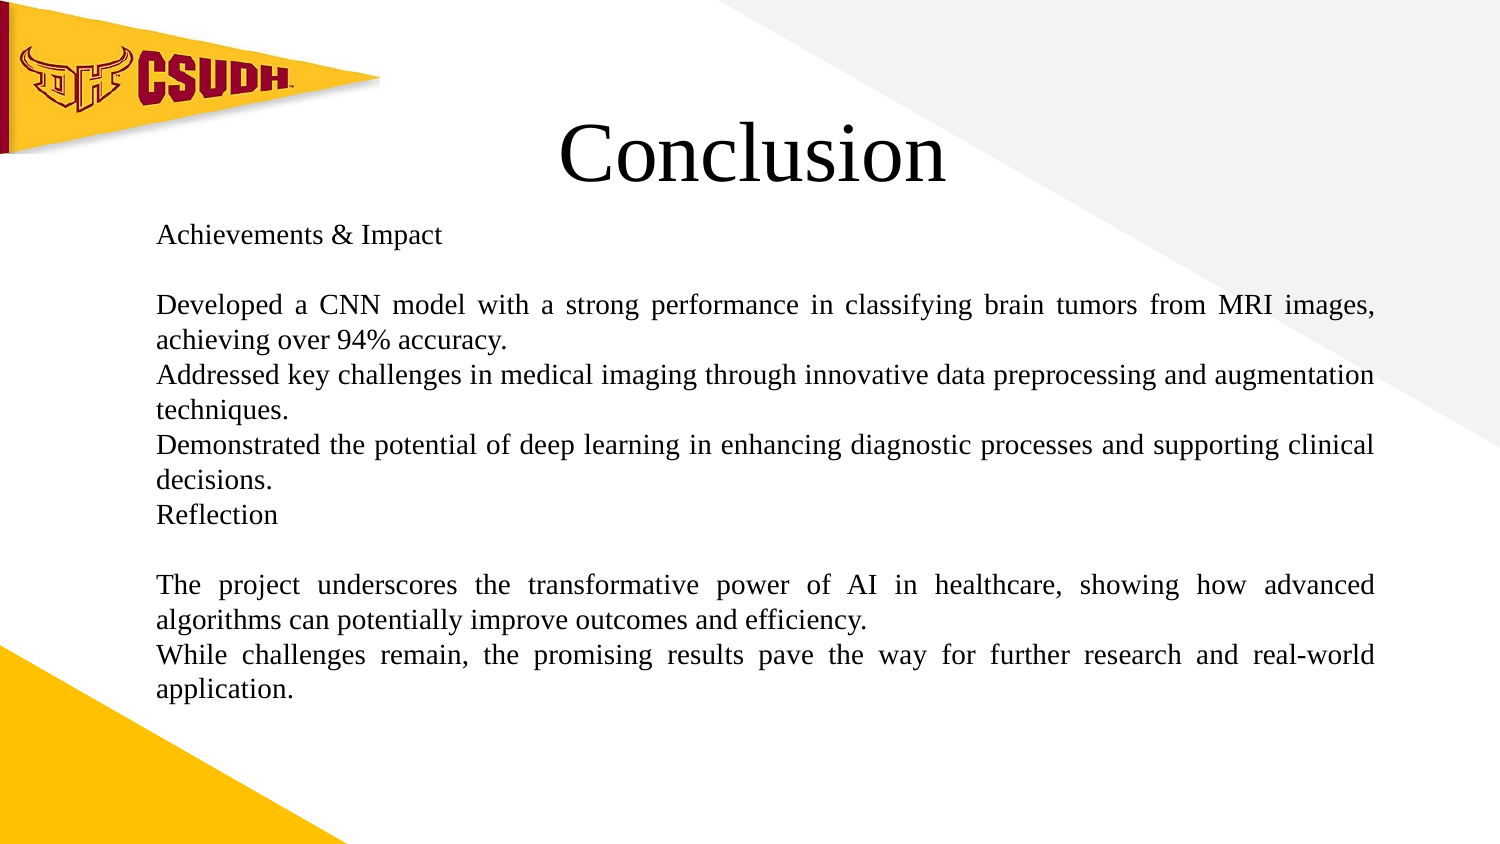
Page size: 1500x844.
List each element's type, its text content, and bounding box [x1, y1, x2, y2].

title Conclusion [88, 80, 1418, 175]
picture [0, 0, 380, 154]
text_box Achievements & Impact Developed a CNN model with a strong performance in classifying brain tumors from MRI images, achieving over 94% accuracy. Addressed key challenges in medical imaging through innovative data preprocessing and augmentation techniques. Demonstrated the potential of deep learning in enhancing diagnostic processes and supporting clinical decisions. Reflection The project underscores the transformative power of AI in healthcare, showing how advanced algorithms can potentially improve outcomes and efficiency. While challenges remain, the promising results pave the way for further research and real-world application. [141, 207, 1392, 713]
